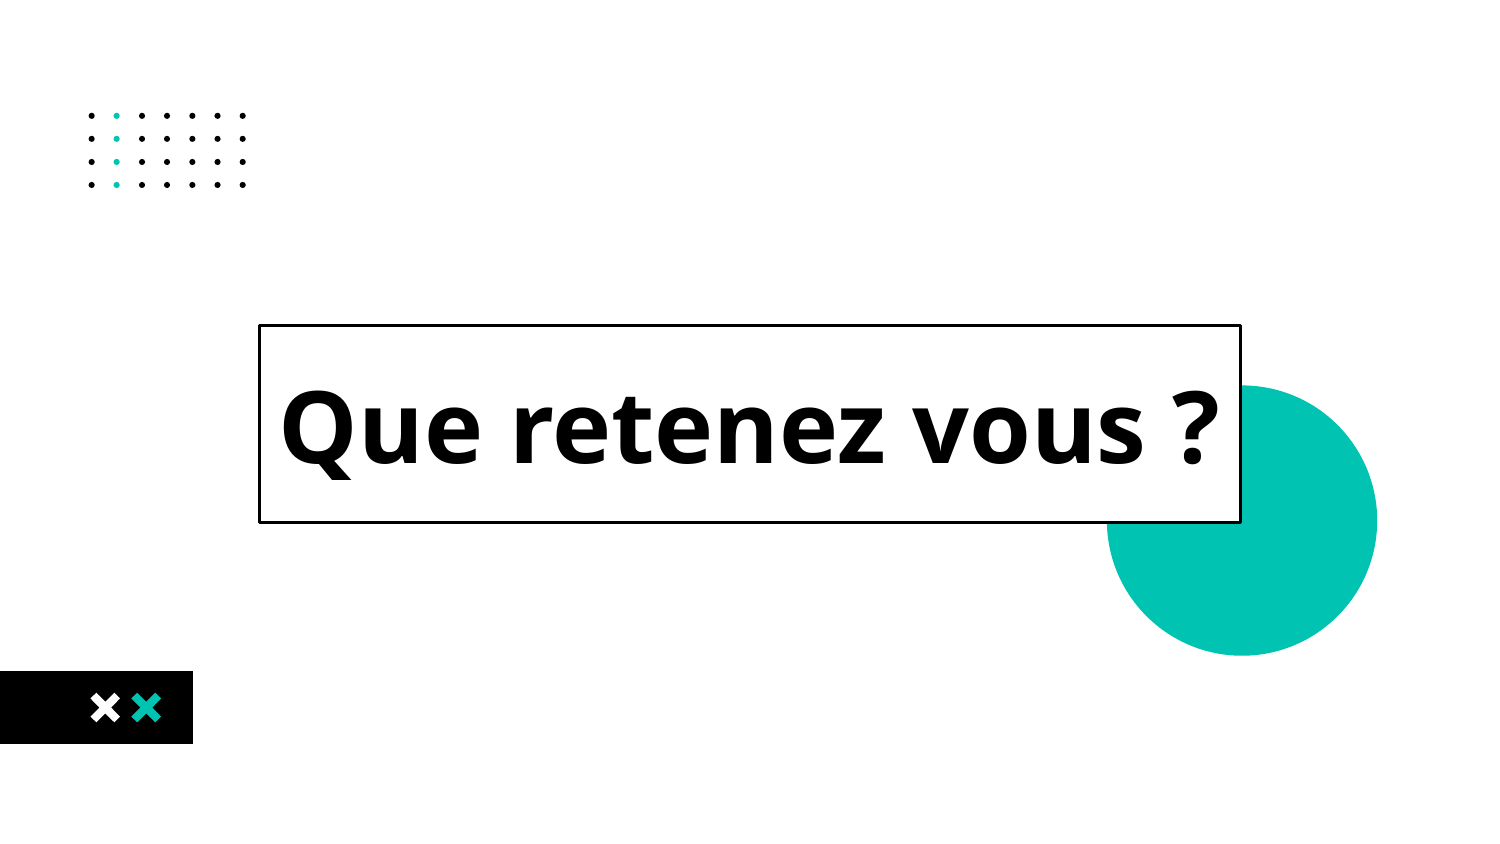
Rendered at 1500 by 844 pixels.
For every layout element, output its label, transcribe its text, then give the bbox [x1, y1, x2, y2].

title Que retenez vous ? [258, 324, 1242, 524]
